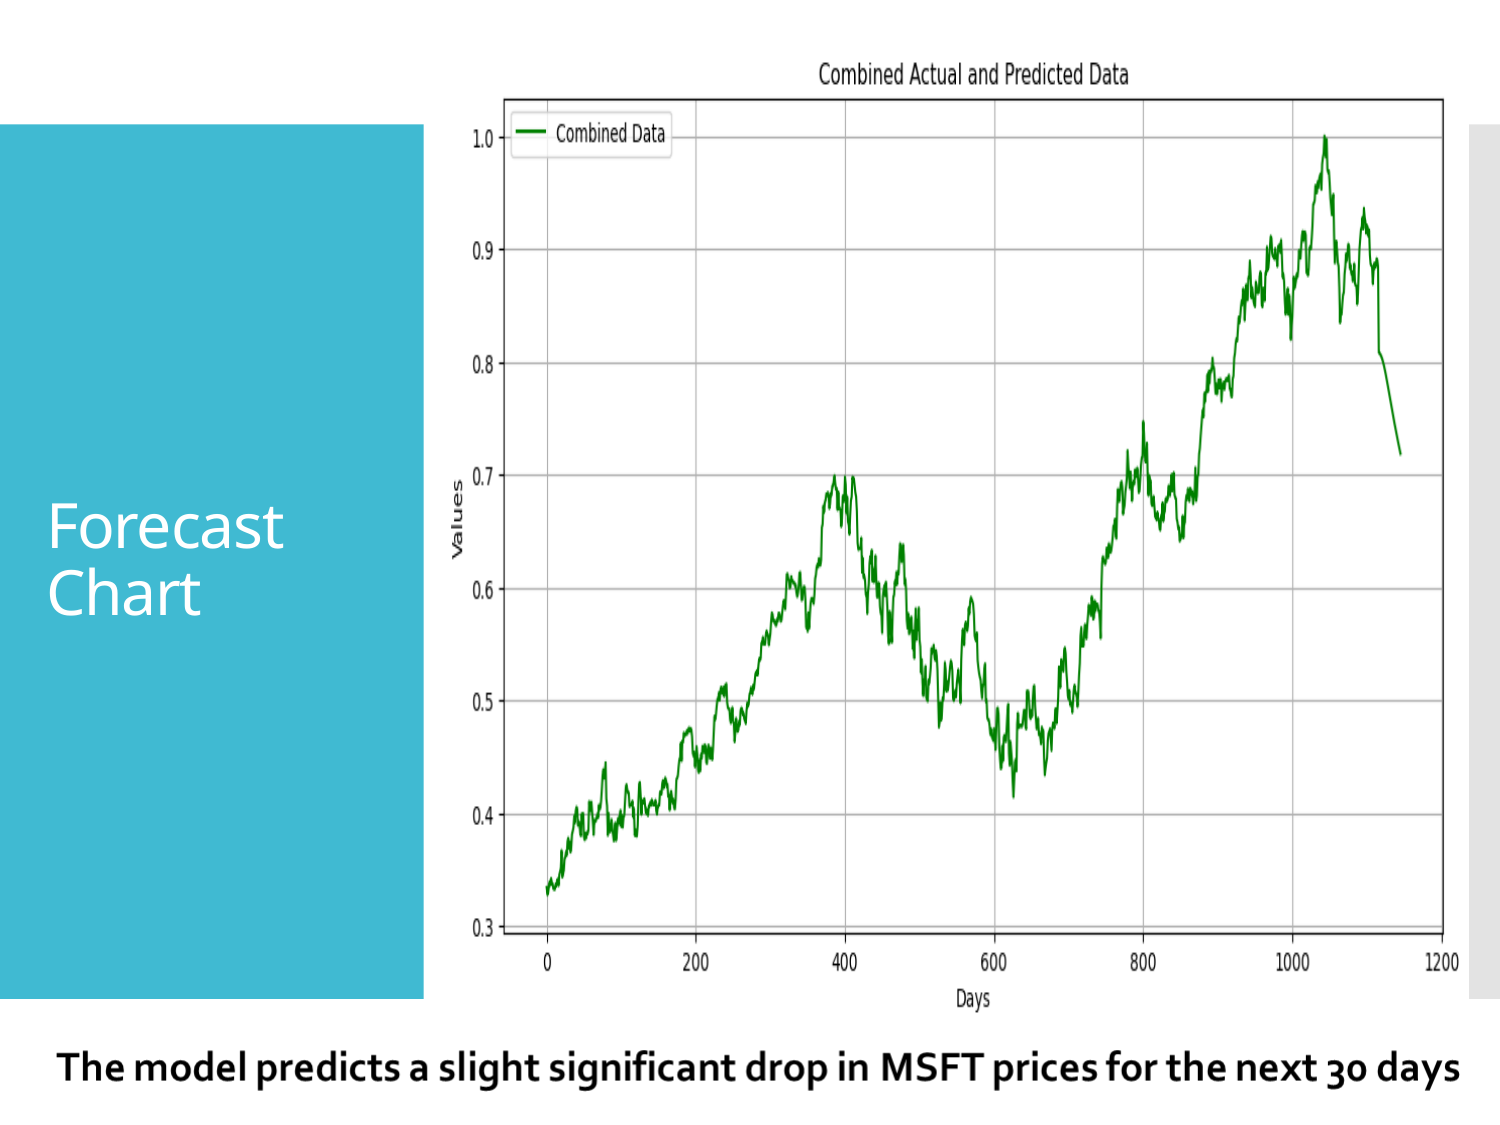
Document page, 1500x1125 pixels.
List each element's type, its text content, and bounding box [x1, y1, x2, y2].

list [442, 45, 1470, 1027]
picture [30, 1027, 1486, 1117]
title Forecast Chart [31, 184, 394, 940]
